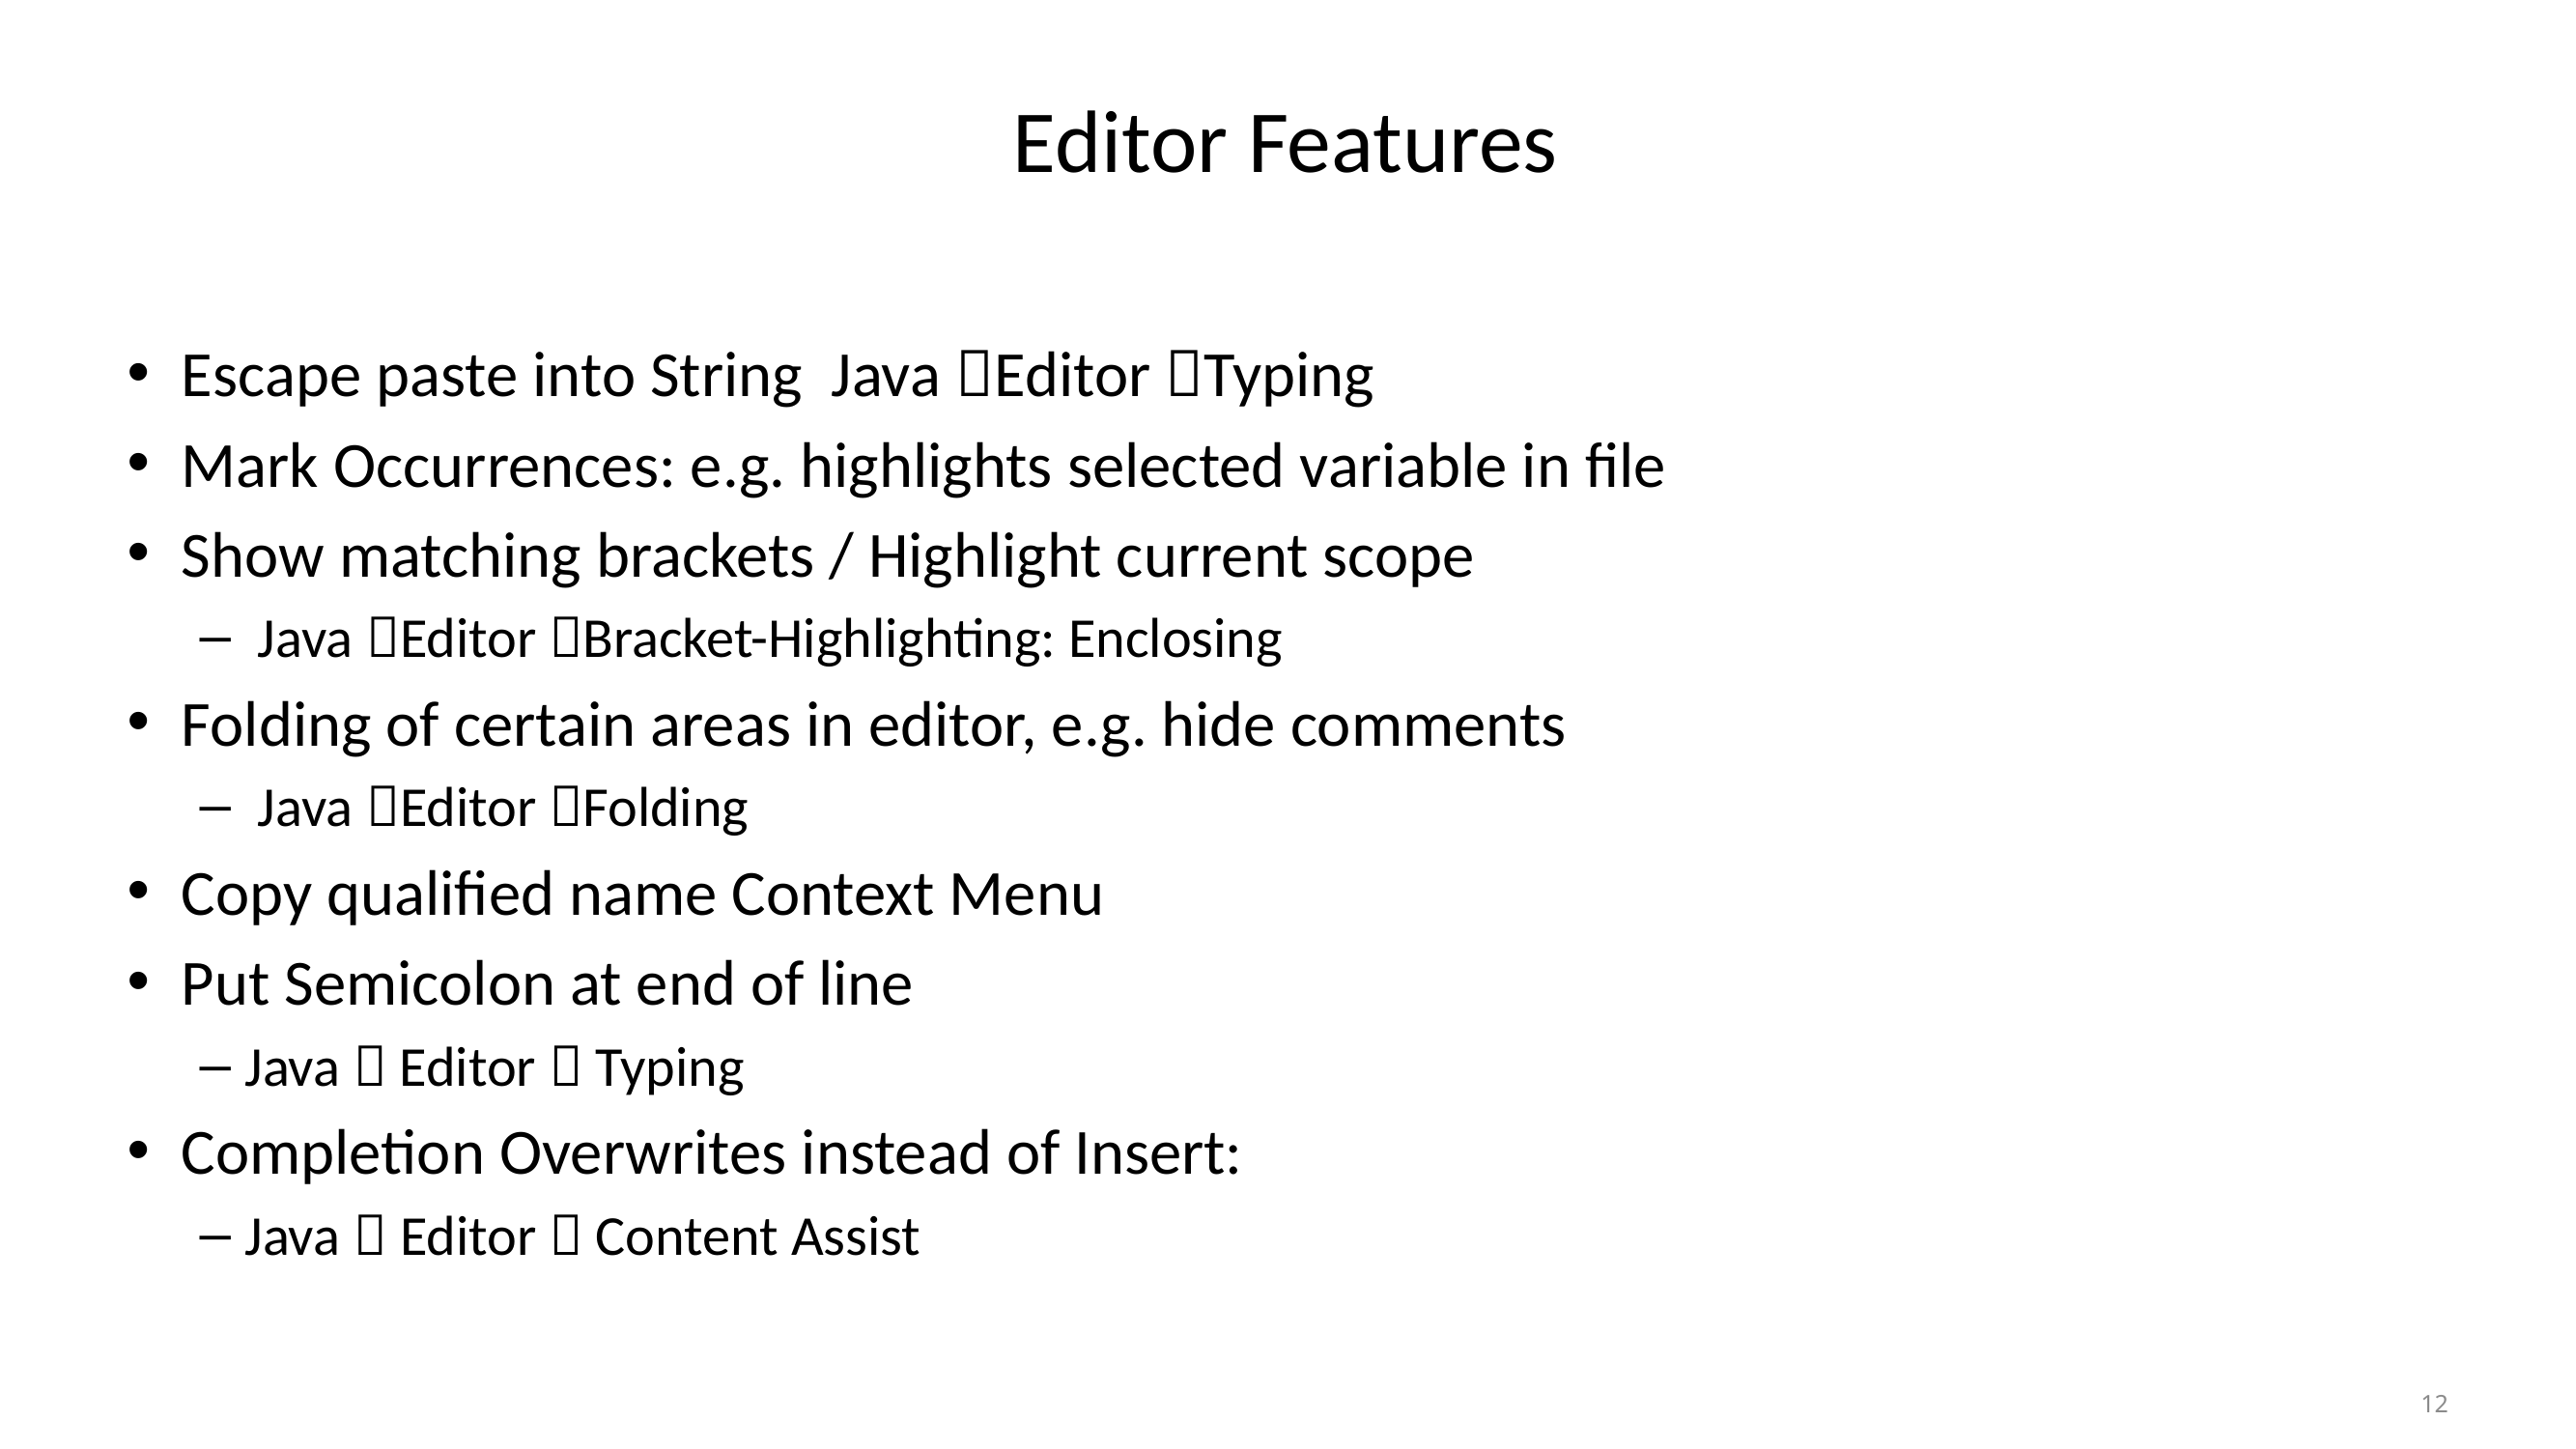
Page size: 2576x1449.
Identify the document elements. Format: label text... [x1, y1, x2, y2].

list Escape paste into String Java Editor Typing Mark Occurrences: e.g. highlights selected variable in file Show matching brackets / Highlight current scope Java Editor Bracket-Highlighting: Enclosing Folding of certain areas in editor, e.g. hide comments Java Editor Folding Copy qualified name Context Menu Put Semicolon at end of line Java  Editor  Typing Completion Overwrites instead of Insert: Java  Editor  Content Assist [112, 325, 2463, 1290]
title Editor Features [41, 18, 2532, 256]
slide_number 12 [1861, 1366, 2463, 1443]
